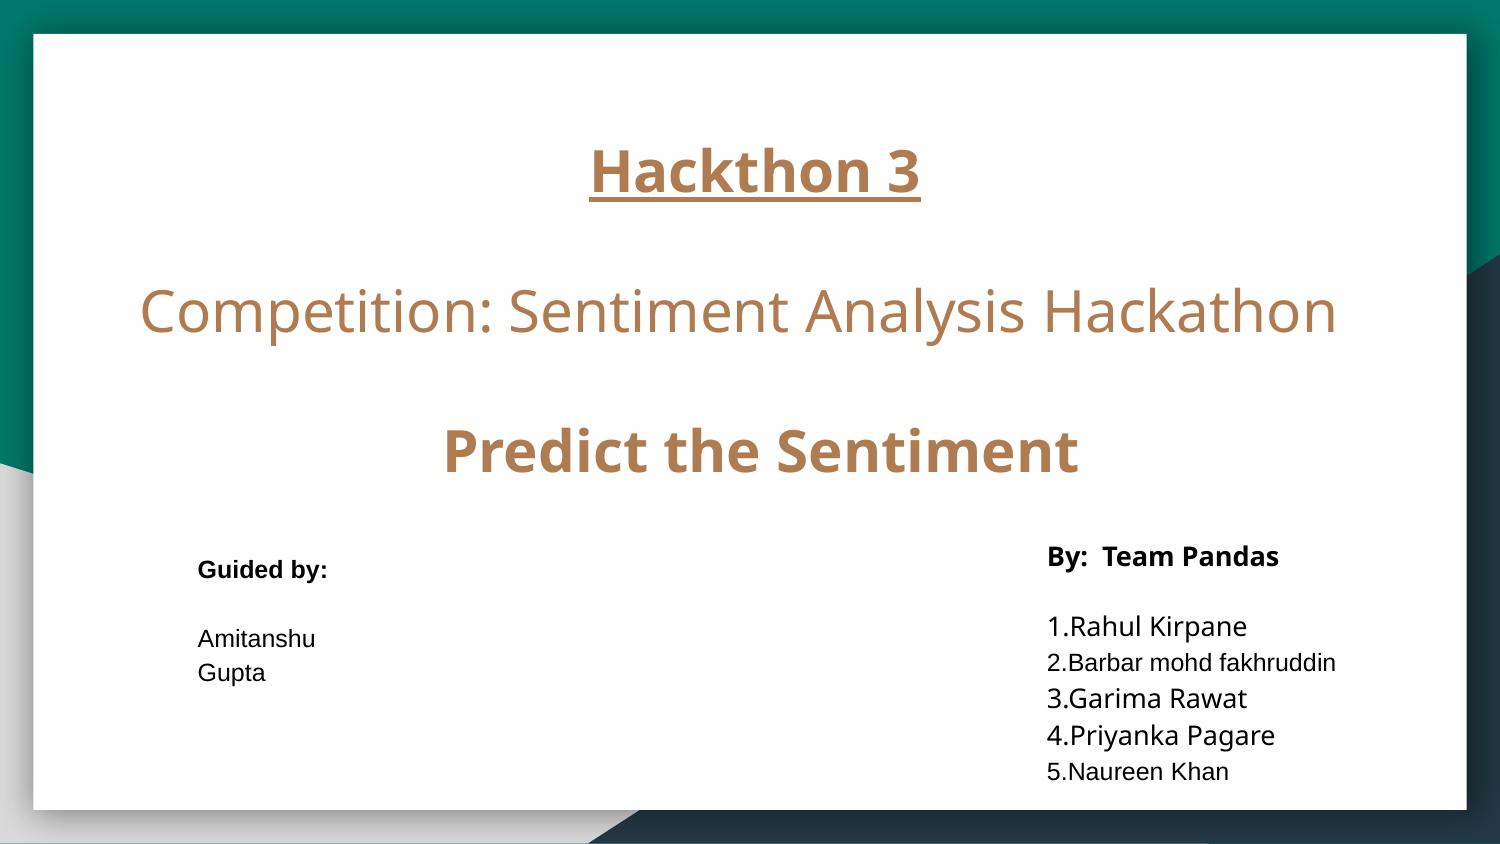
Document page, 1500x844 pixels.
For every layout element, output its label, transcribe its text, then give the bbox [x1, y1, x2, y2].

title Hackthon 3 Competition: Sentiment Analysis Hackathon Predict the Sentiment [79, 119, 1447, 468]
list By: Team Pandas 1.Rahul Kirpane 2.Barbar mohd fakhruddin 3.Garima Rawat 4.Priyanka Pagare 5.Naureen Khan [1031, 581, 1500, 828]
text_box Guided by: Amitanshu Gupta [182, 490, 406, 702]
